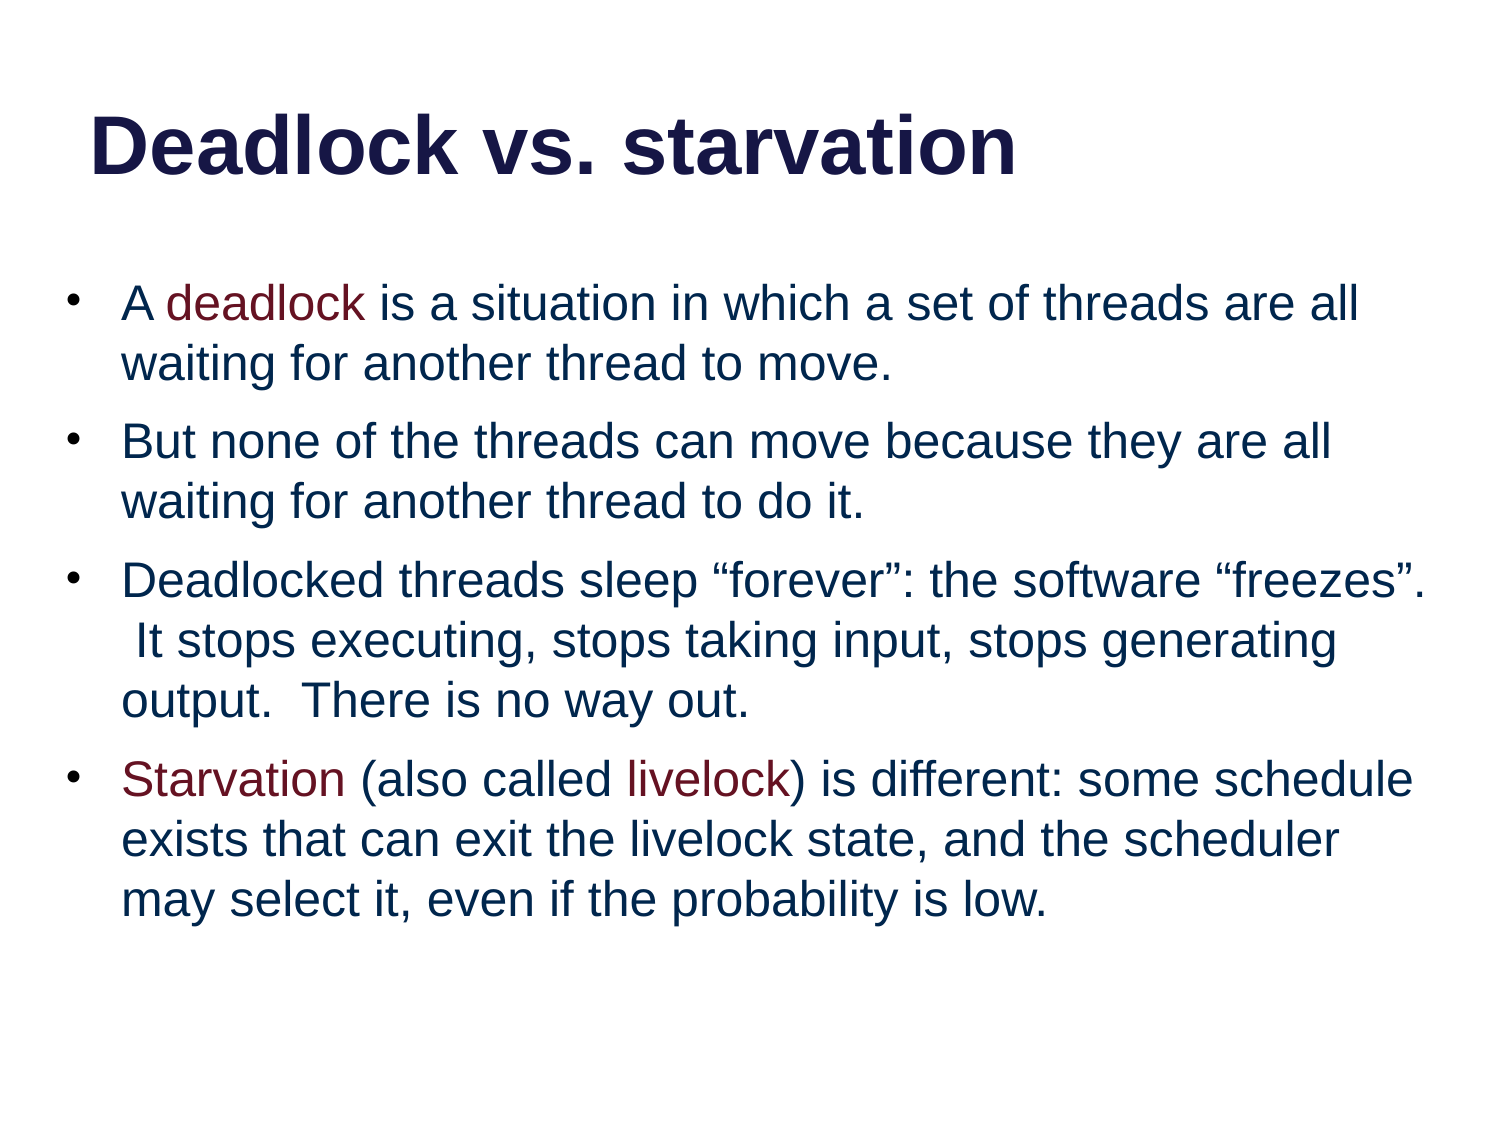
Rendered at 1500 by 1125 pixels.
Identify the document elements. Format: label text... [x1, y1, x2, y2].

list A deadlock is a situation in which a set of threads are all waiting for another thread to move. But none of the threads can move because they are all waiting for another thread to do it. Deadlocked threads sleep “forever”: the software “freezes”. It stops executing, stops taking input, stops generating output. There is no way out. Starvation (also called livelock) is different: some schedule exists that can exit the livelock state, and the scheduler may select it, even if the probability is low. [50, 262, 1450, 1038]
title Deadlock vs. starvation [75, 0, 1425, 200]
